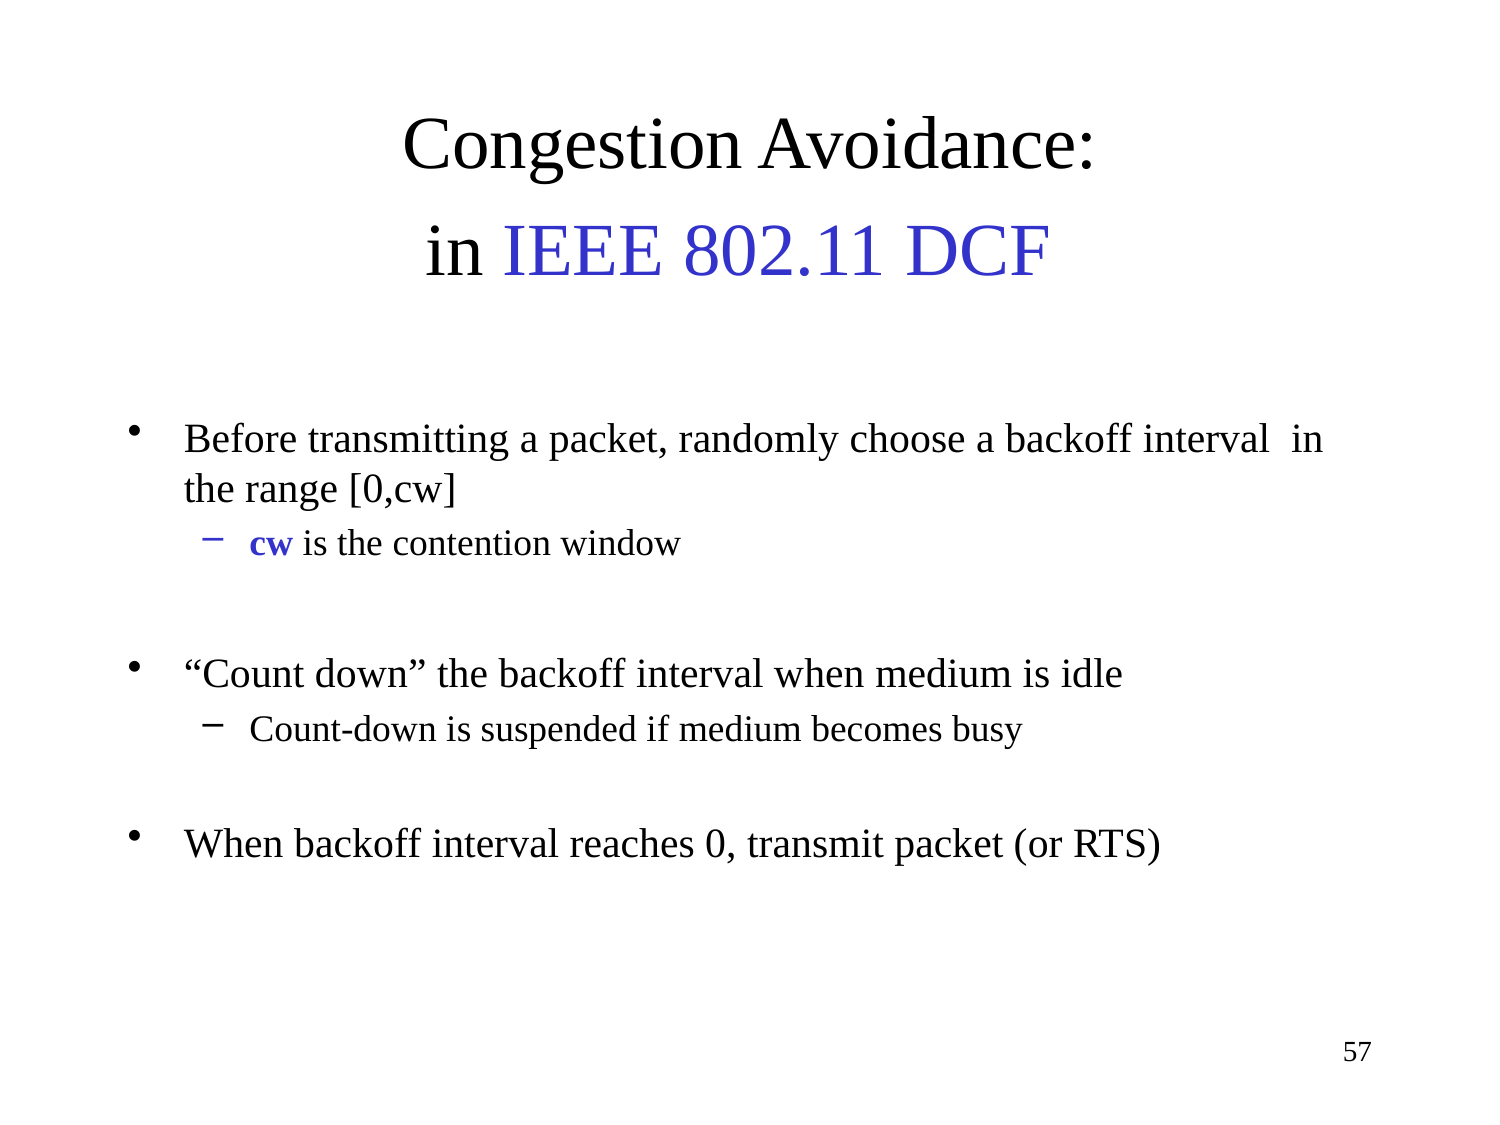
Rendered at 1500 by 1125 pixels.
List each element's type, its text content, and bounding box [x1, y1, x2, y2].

title Congestion Avoidance: in IEEE 802.11 DCF [112, 99, 1388, 288]
slide_number 57 [1074, 1024, 1388, 1101]
list Before transmitting a packet, randomly choose a backoff interval in the range [0,cw] cw is the contention window “Count down” the backoff interval when medium is idle Count-down is suspended if medium becomes busy When backoff interval reaches 0, transmit packet (or RTS) [112, 324, 1388, 1001]
